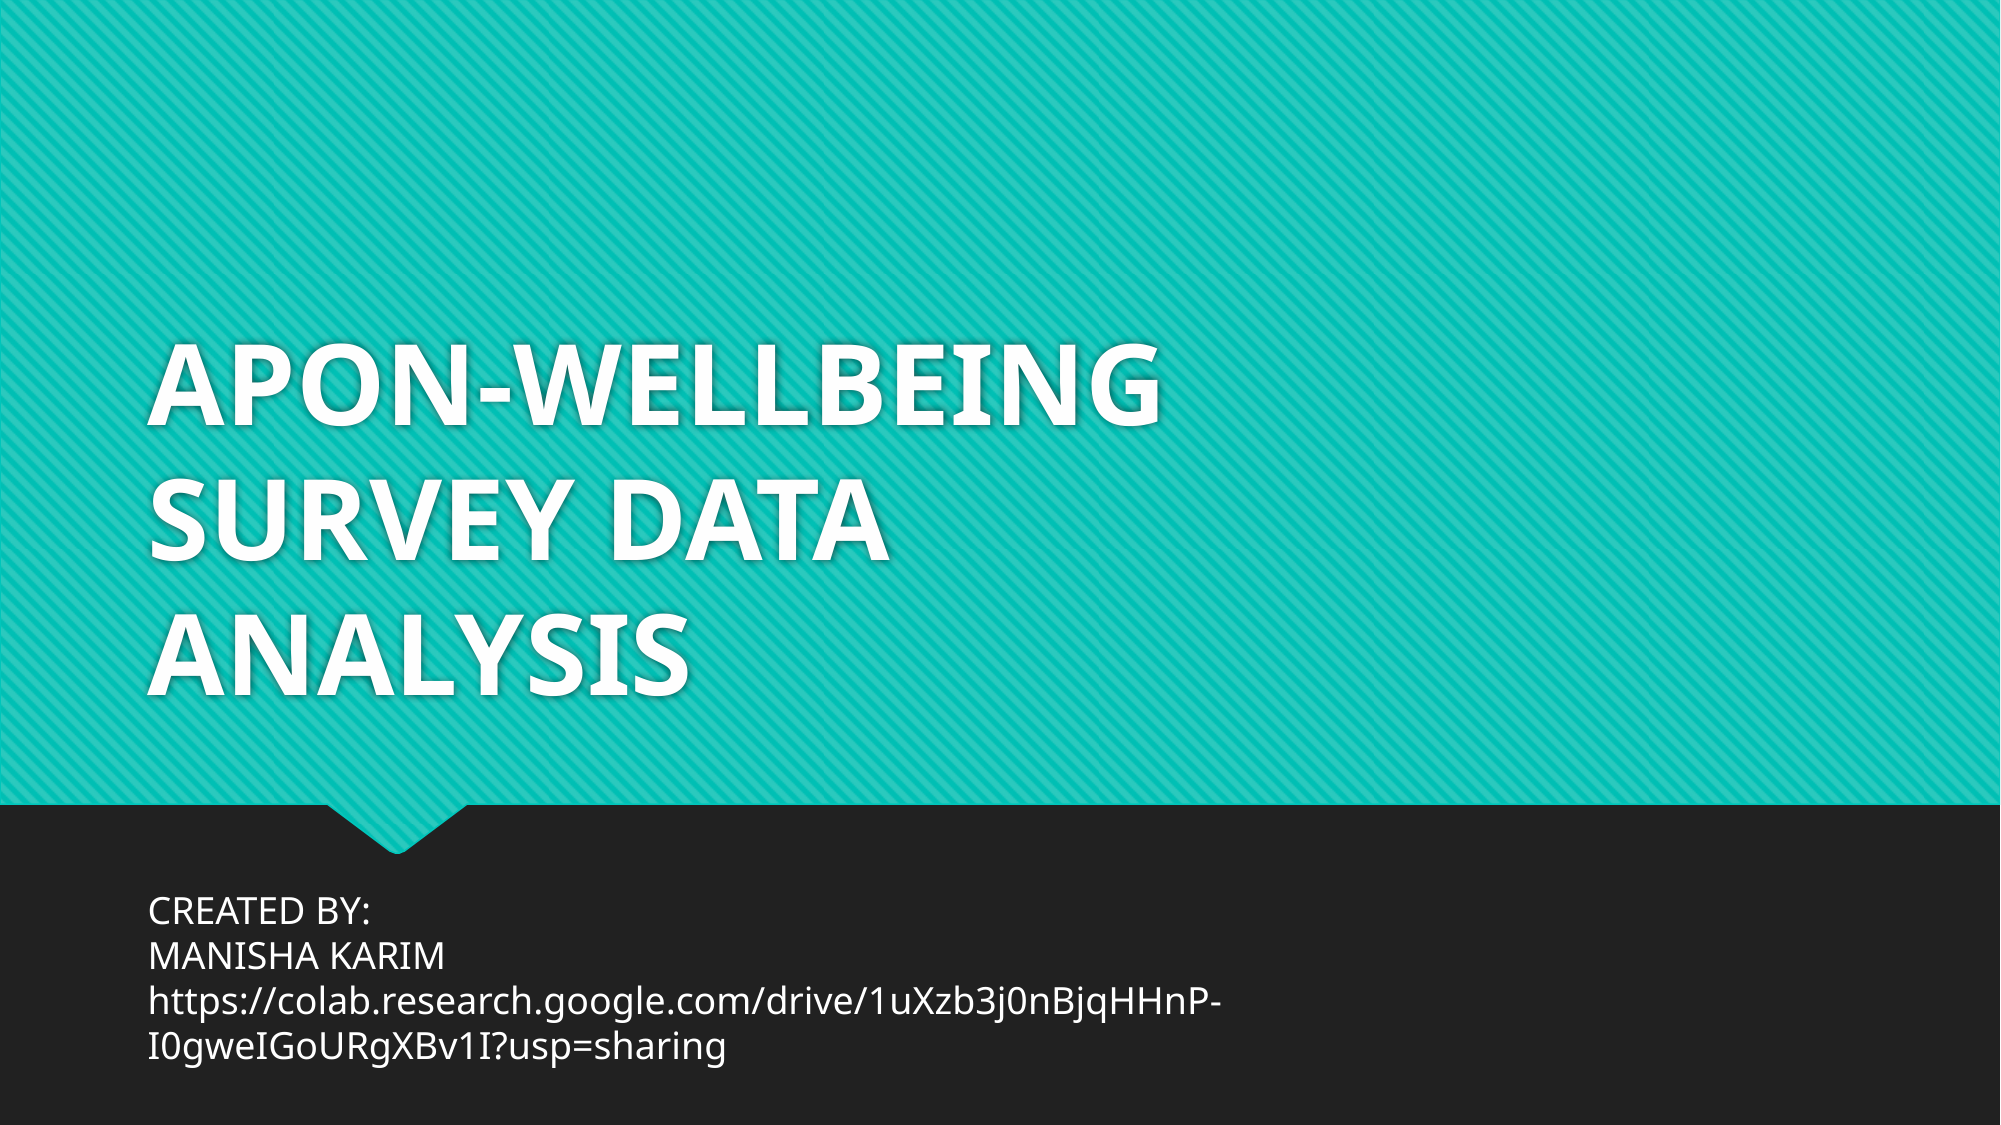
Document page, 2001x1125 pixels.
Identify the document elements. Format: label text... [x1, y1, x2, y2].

text_box CREATED BY: MANISHA KARIM https://colab.research.google.com/drive/1uXzb3j0nBjqHHnP-I0gweIGoURgXBv1I?usp=sharing [132, 879, 1417, 1075]
title APON-WELLBEING SURVEY DATA ANALYSIS [132, 237, 1868, 726]
